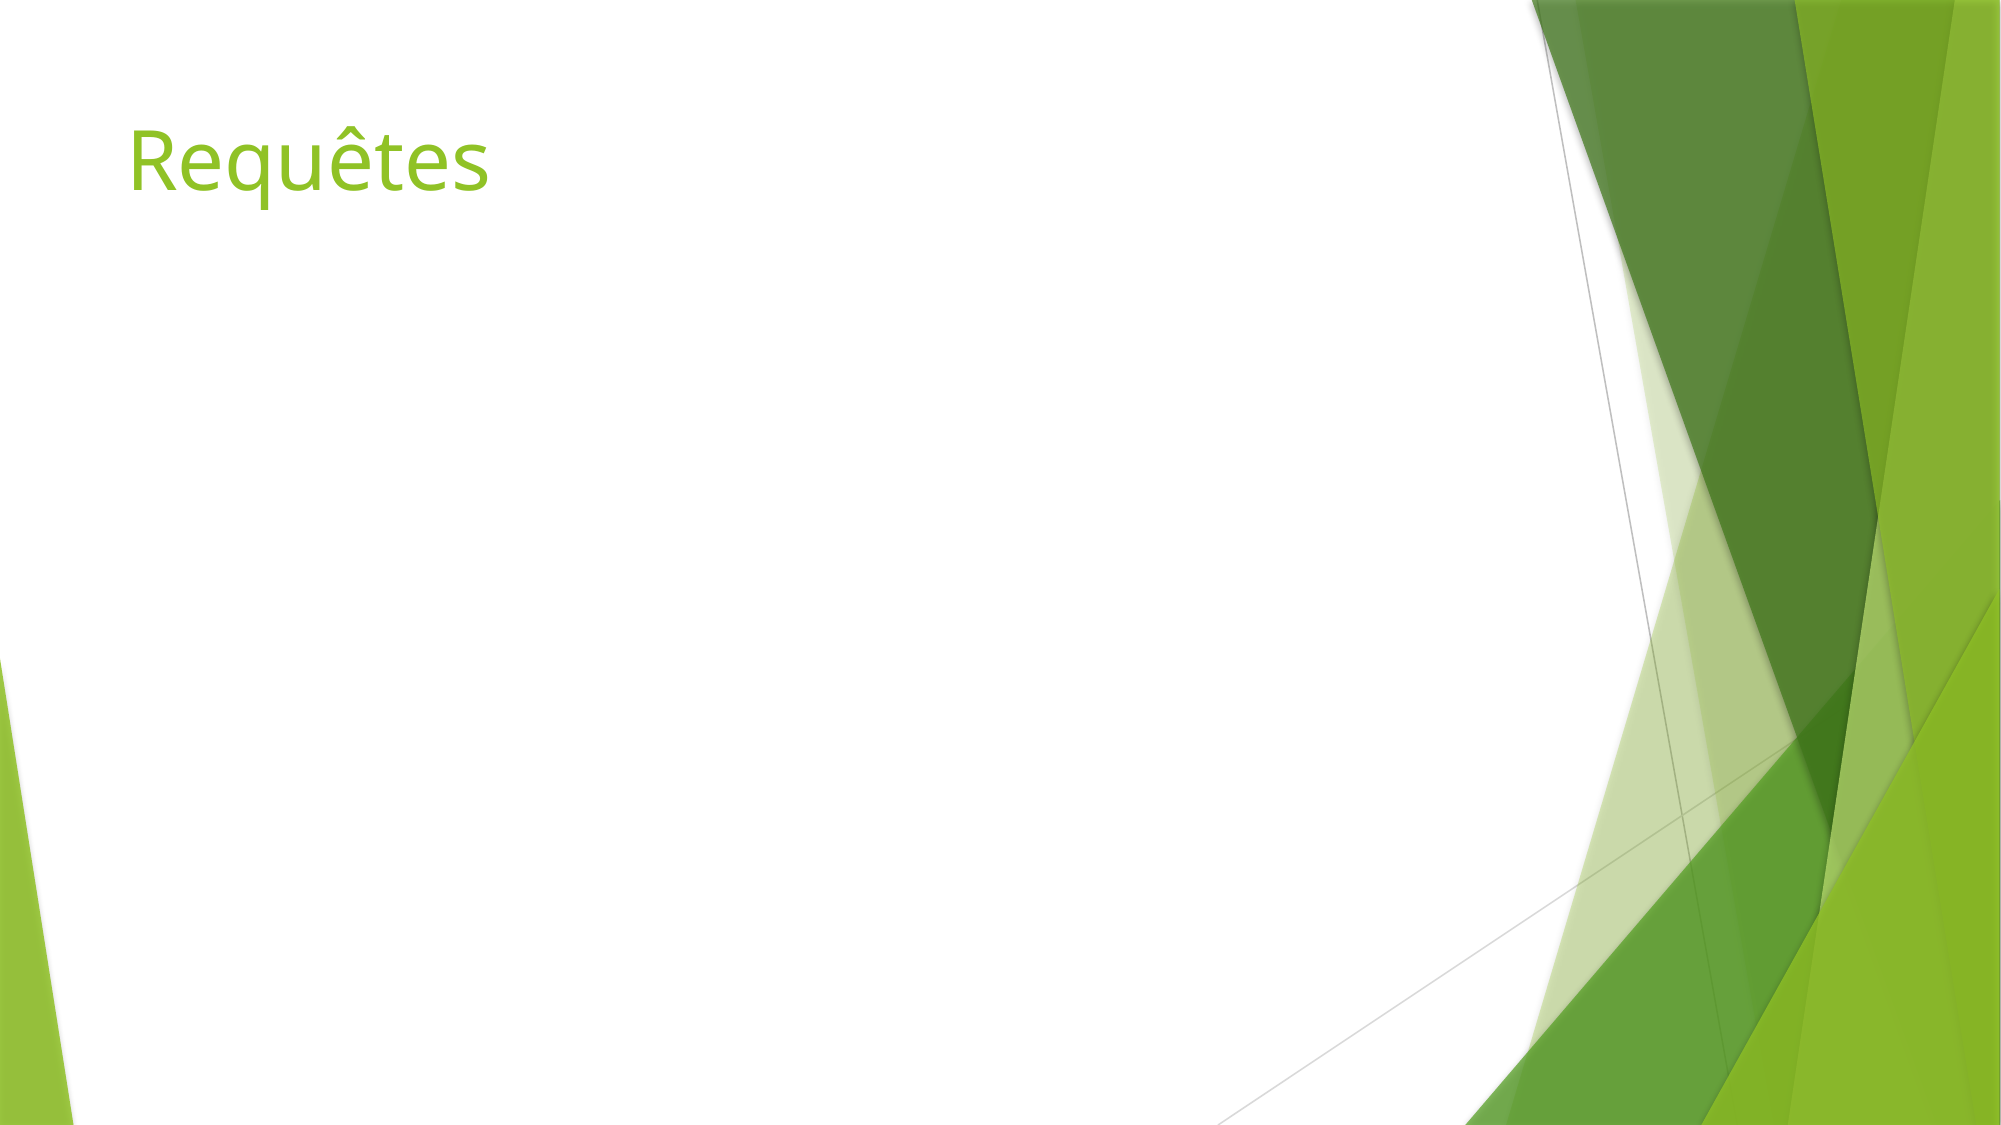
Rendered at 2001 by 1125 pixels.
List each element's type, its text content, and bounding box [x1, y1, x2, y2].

title Requêtes [111, 99, 1522, 317]
